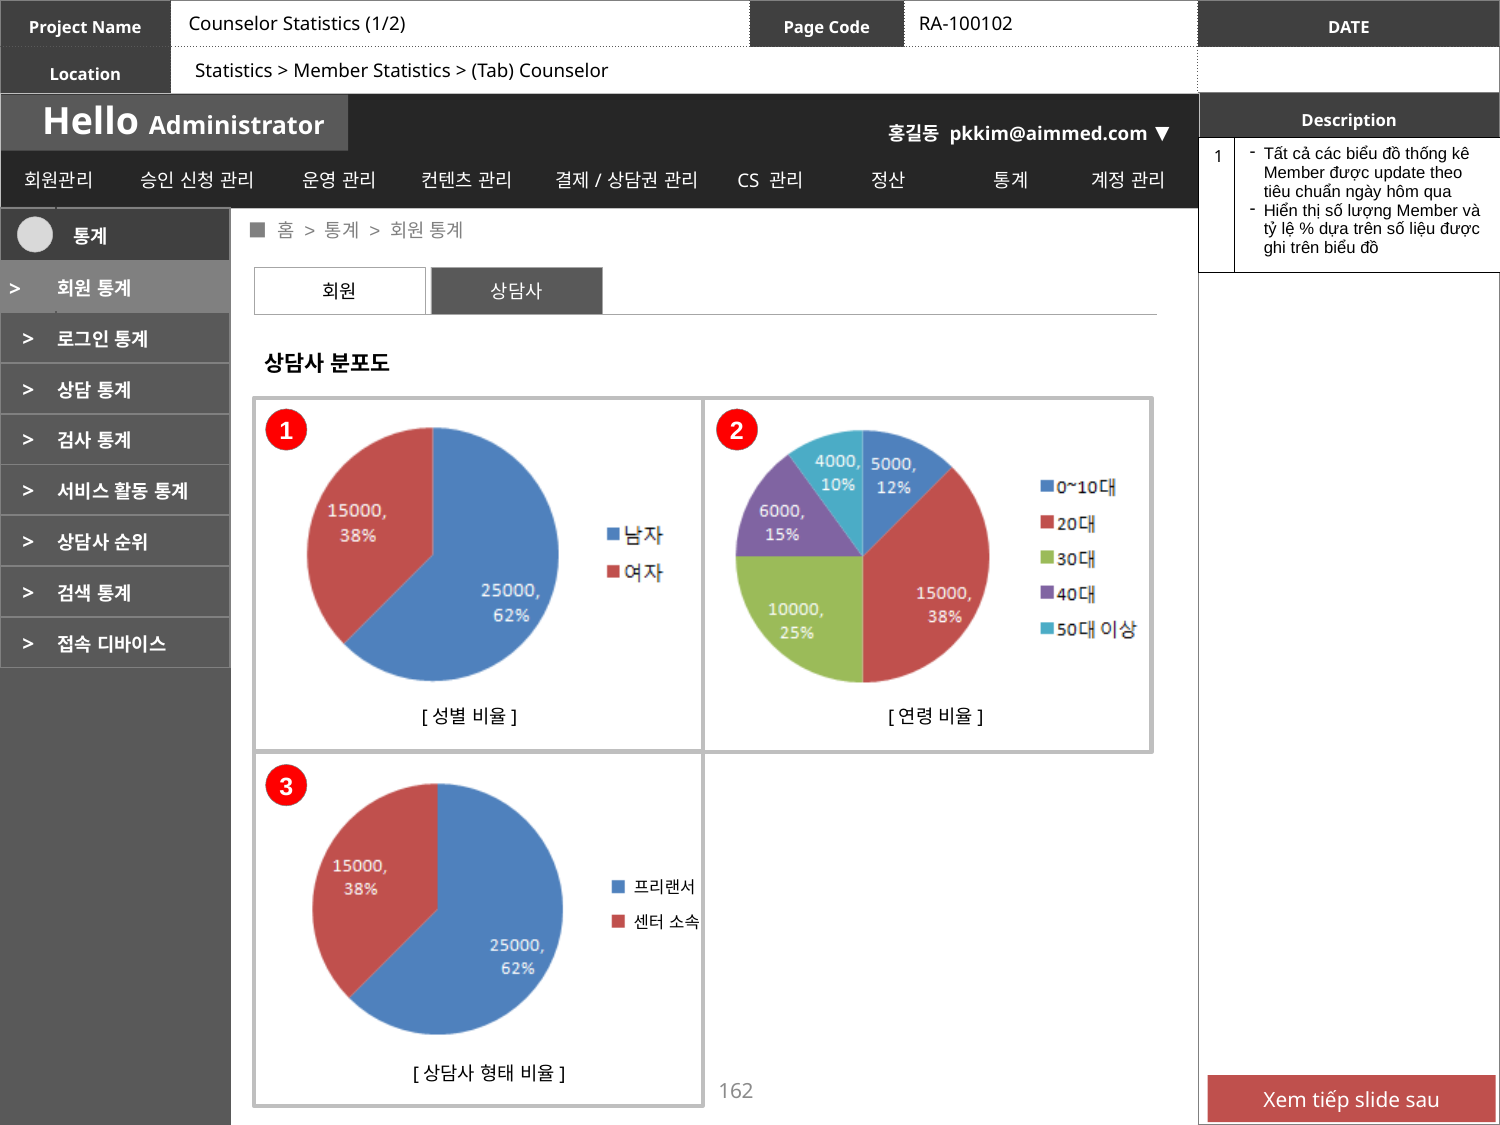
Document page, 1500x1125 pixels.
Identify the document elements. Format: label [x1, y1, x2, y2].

table_cell [57, 516, 229, 565]
table_cell [57, 465, 229, 514]
table_cell [1, 516, 55, 565]
table_header [57, 209, 229, 260]
table_cell [1, 465, 55, 514]
text_box [0, 203, 1154, 1125]
text_box [180, 51, 624, 89]
text_box [904, 4, 1029, 42]
table_cell [1, 262, 55, 311]
text_box [15, 214, 55, 255]
slide_number [561, 1061, 911, 1122]
picture [733, 423, 1145, 690]
table_cell [1, 618, 55, 667]
table_cell [1, 415, 55, 464]
table_cell [1, 364, 55, 413]
table_header [1235, 138, 1500, 272]
table_cell [57, 415, 229, 464]
table_cell [57, 364, 229, 413]
table_cell [1, 567, 55, 616]
table_cell [57, 567, 229, 616]
table_cell [57, 618, 229, 667]
table_cell [57, 313, 229, 362]
text_box [249, 342, 406, 383]
picture [300, 423, 674, 690]
text_box [252, 396, 1154, 1108]
picture [300, 775, 674, 1042]
table_cell [1, 313, 55, 362]
table_cell [57, 262, 229, 311]
text_box [252, 265, 1158, 316]
text_box [173, 4, 420, 42]
table_header [1, 209, 55, 260]
text_box [1205, 1073, 1498, 1124]
table_header [1199, 138, 1234, 272]
